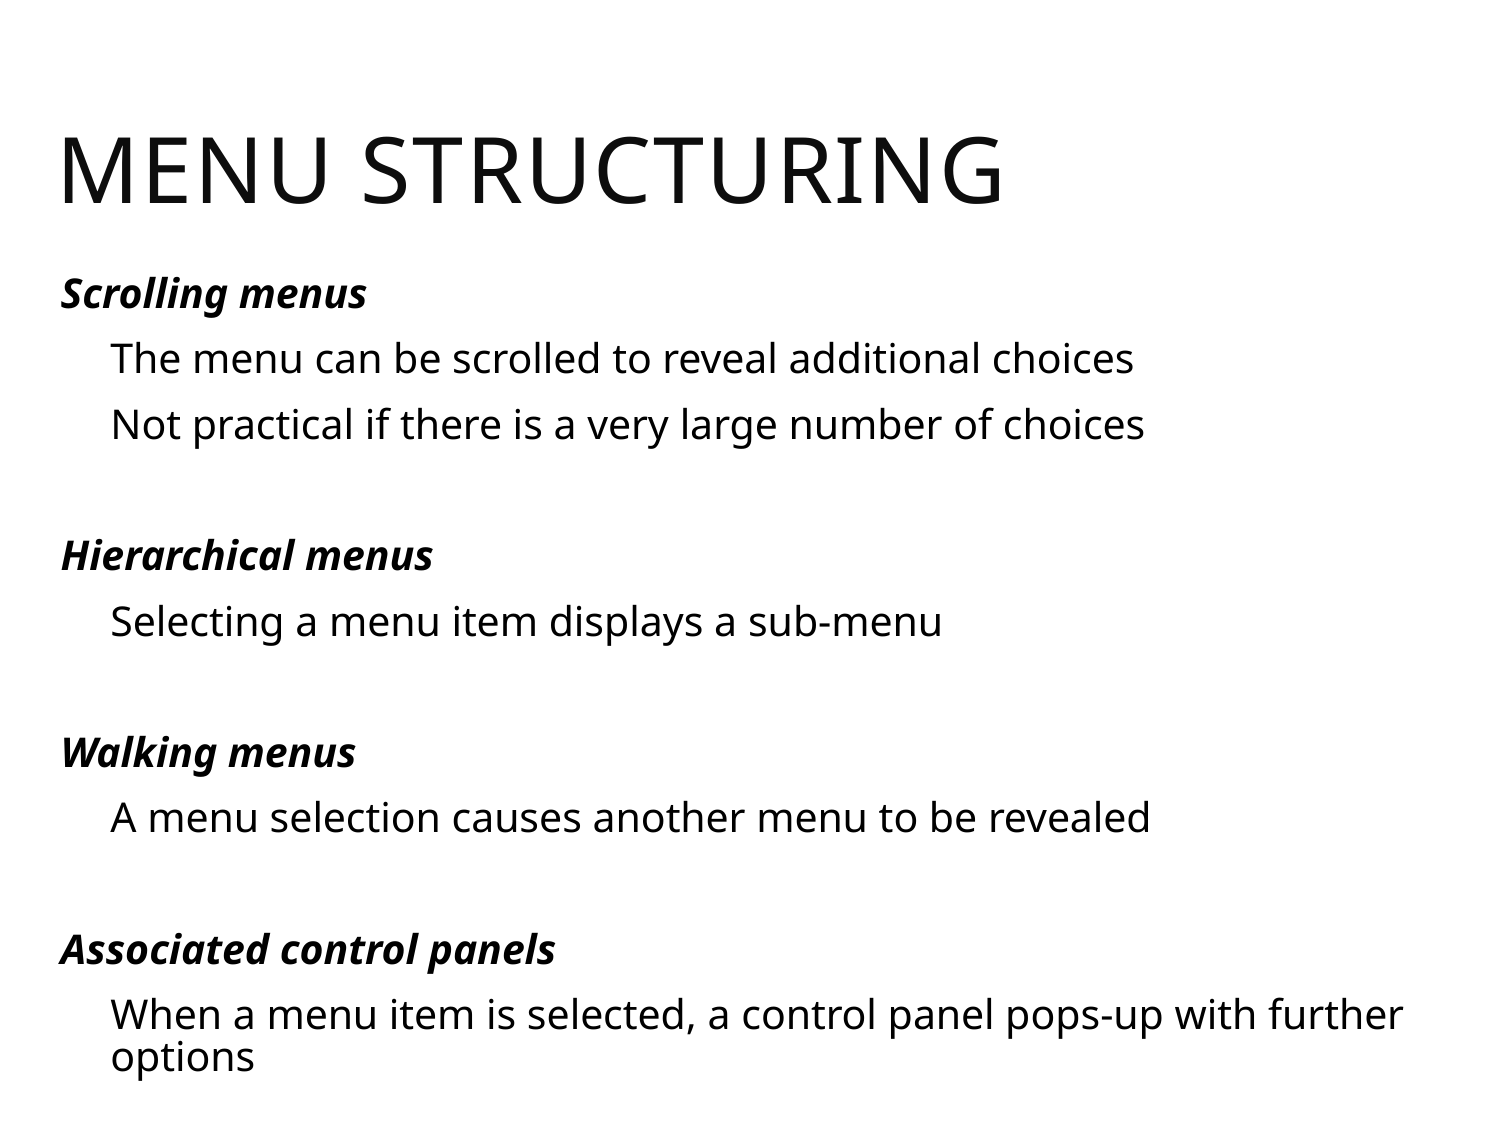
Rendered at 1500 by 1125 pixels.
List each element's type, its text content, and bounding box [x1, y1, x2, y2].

title Menu Structuring [41, 54, 1238, 301]
list Scrolling menus The menu can be scrolled to reveal additional choices Not practical if there is a very large number of choices Hierarchical menus Selecting a menu item displays a sub-menu Walking menus A menu selection causes another menu to be revealed Associated control panels When a menu item is selected, a control panel pops-up with further options [53, 267, 1424, 1094]
